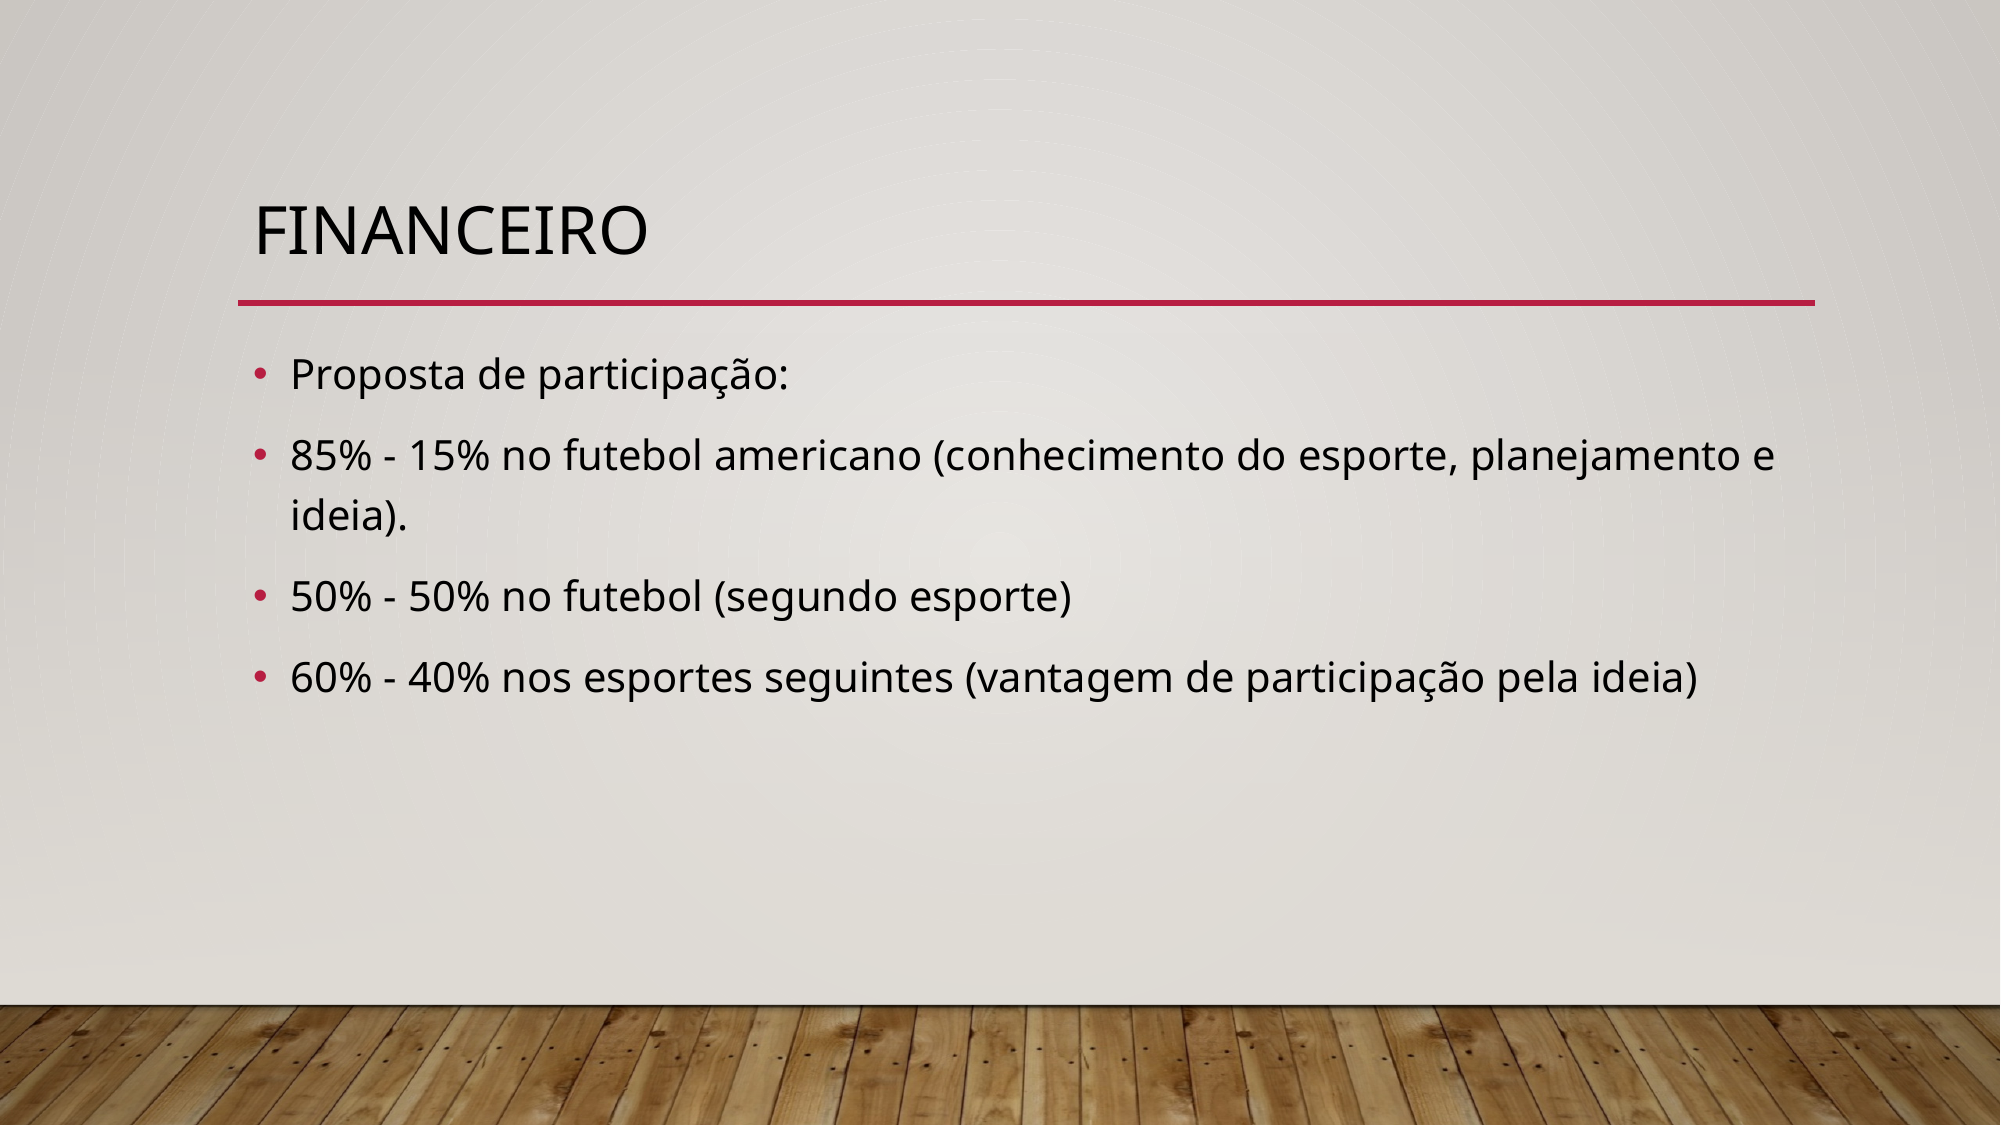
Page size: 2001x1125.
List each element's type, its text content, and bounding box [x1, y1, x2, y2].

list Proposta de participação: 85% - 15% no futebol americano (conhecimento do esporte, planejamento e ideia). 50% - 50% no futebol (segundo esporte) 60% - 40% nos esportes seguintes (vantagem de participação pela ideia) [238, 330, 1814, 897]
title Financeiro [238, 189, 1814, 305]
picture [0, 1005, 2000, 1125]
